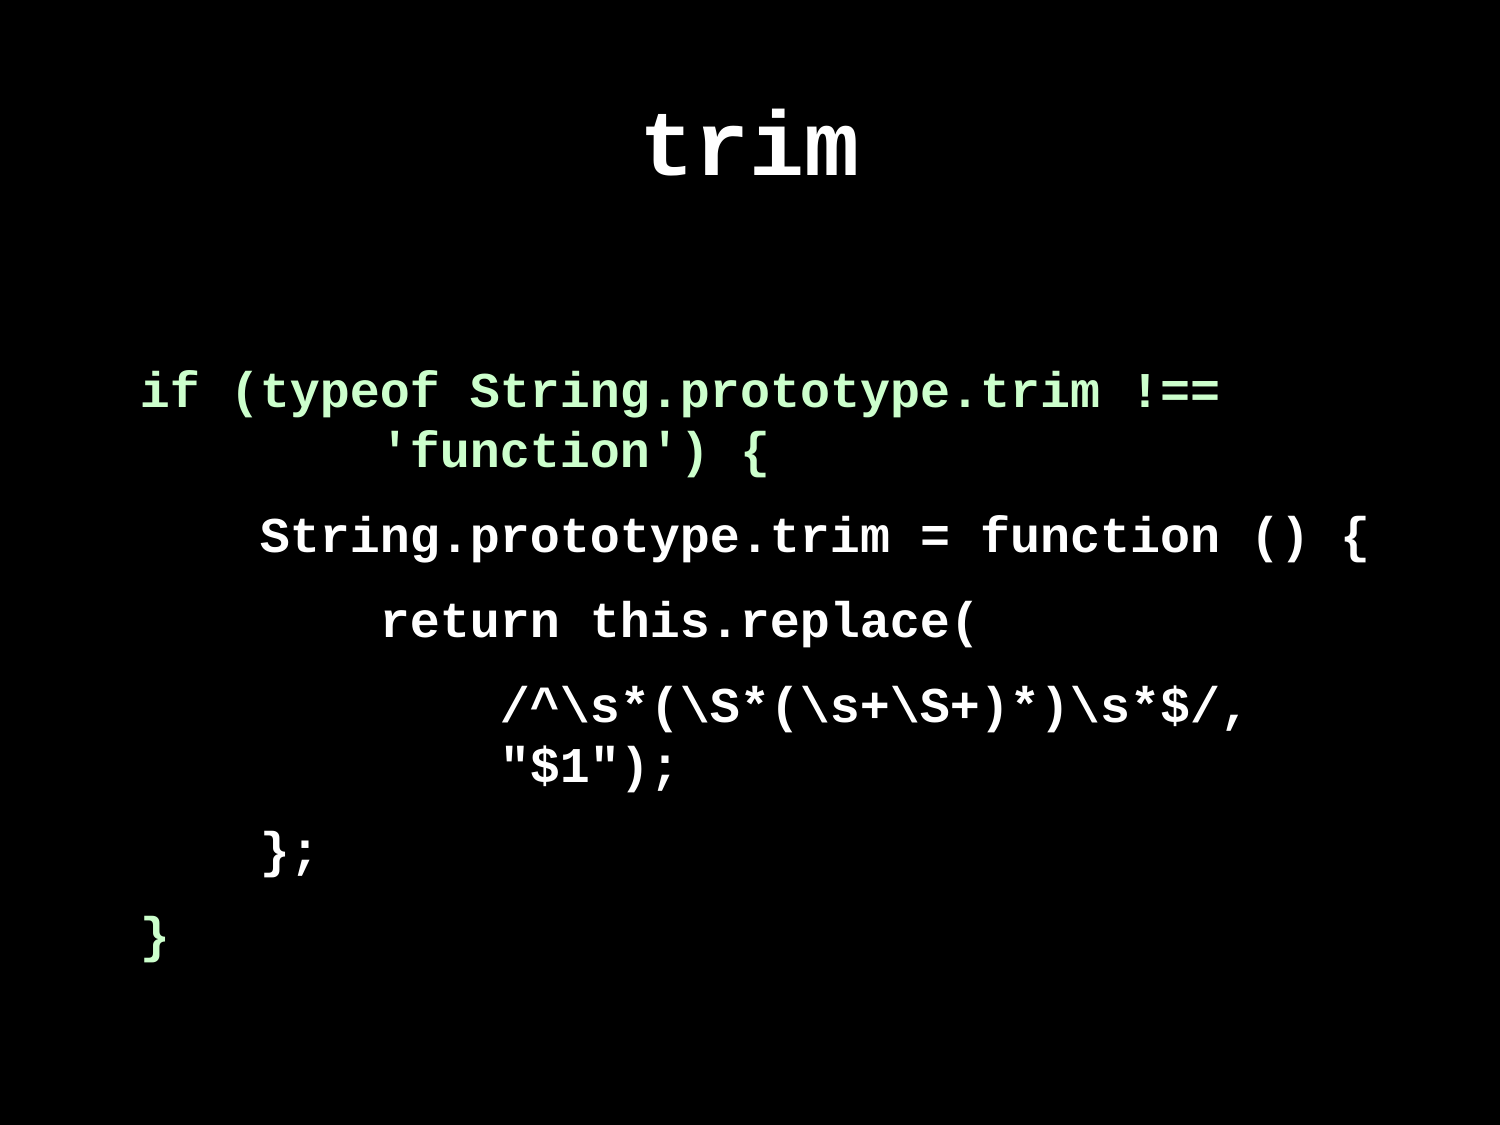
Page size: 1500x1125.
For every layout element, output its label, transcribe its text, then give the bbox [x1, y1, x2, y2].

text_box if (typeof String.prototype.trim !== 'function') { String.prototype.trim = function () { return this.replace( /^\s*(\S*(\s+\S+)*)\s*$/, "$1"); }; } [124, 350, 1400, 970]
title trim [74, 44, 1426, 233]
